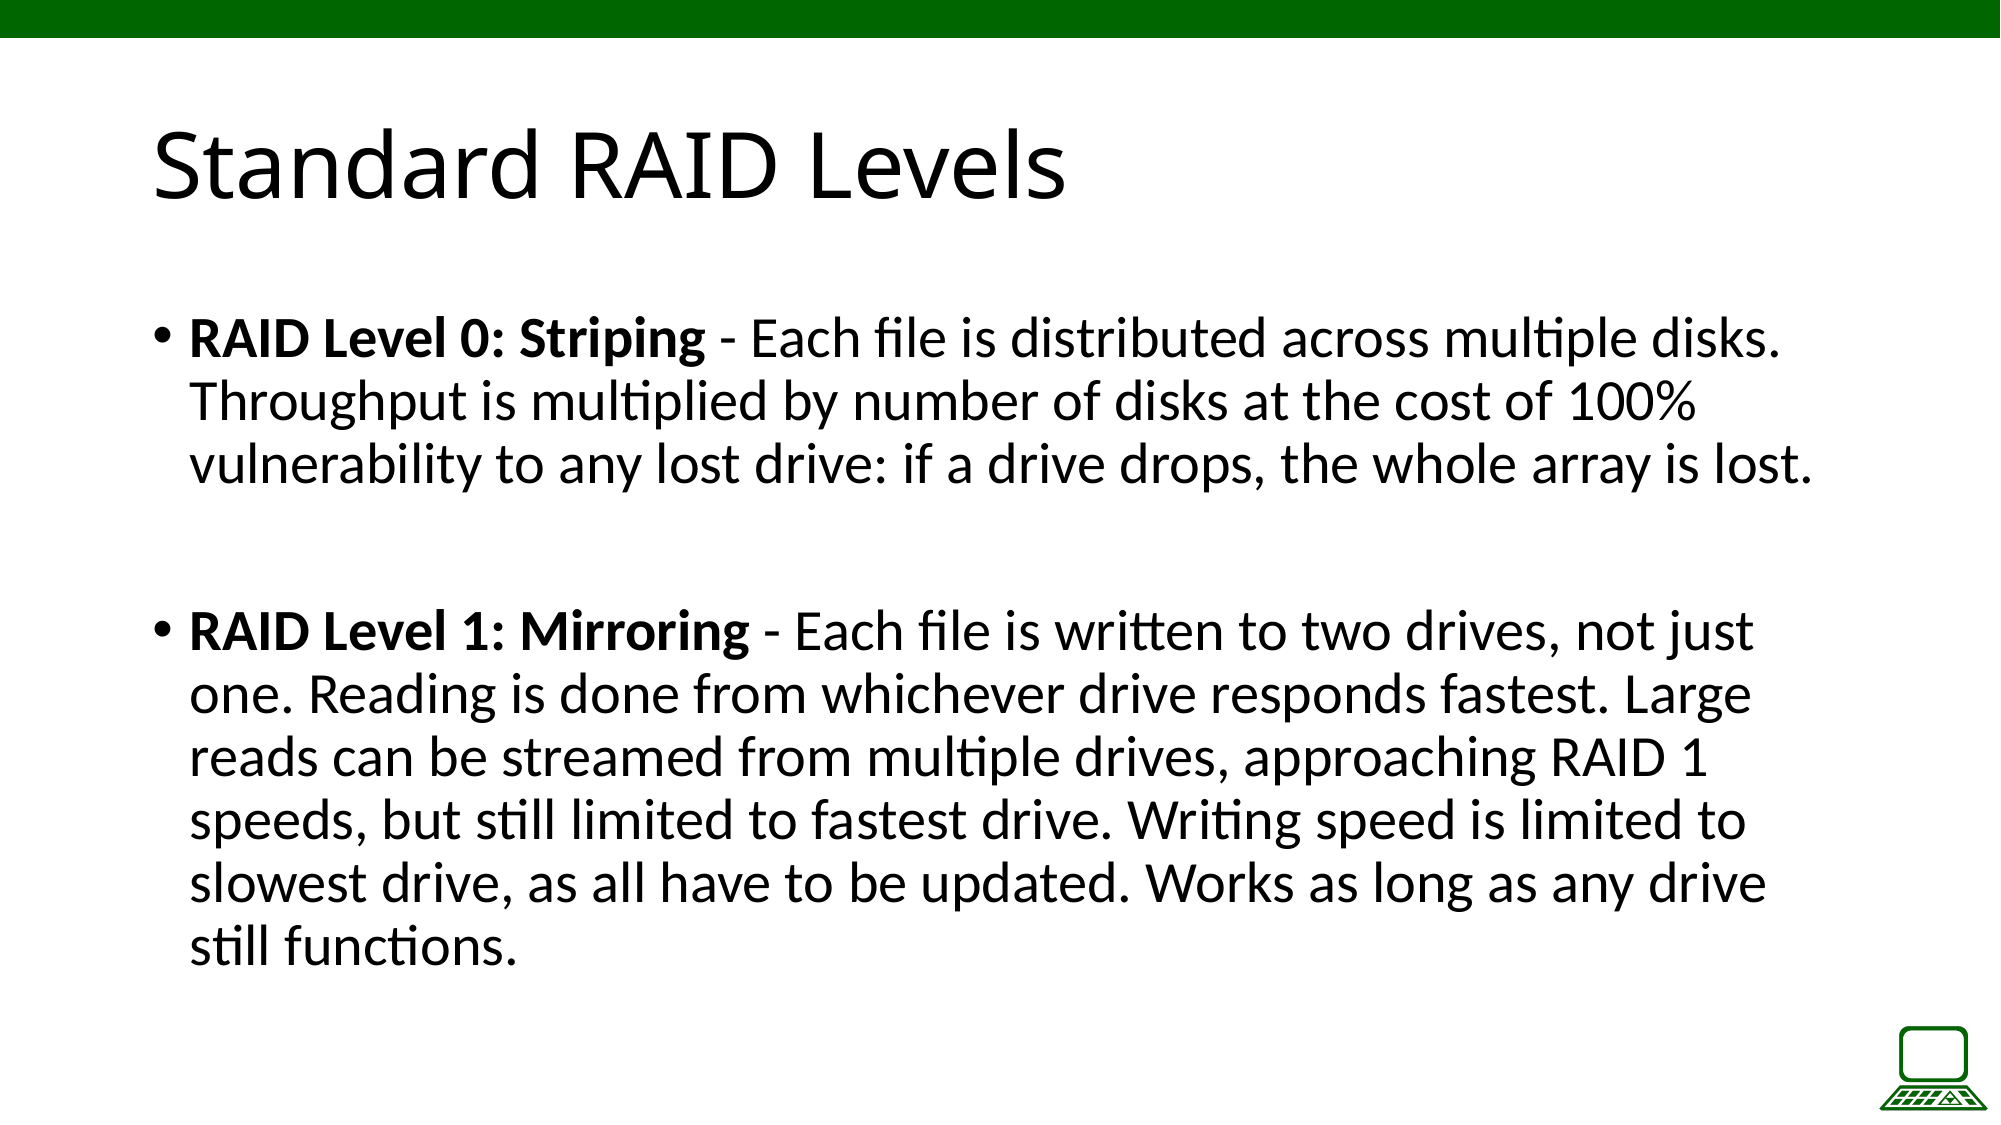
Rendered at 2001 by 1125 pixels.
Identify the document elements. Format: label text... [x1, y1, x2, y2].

text_box [0, 0, 2000, 39]
title Standard RAID Levels [137, 59, 1863, 278]
picture [1879, 1026, 1988, 1111]
list RAID Level 0: Striping - Each file is distributed across multiple disks. Throughput is multiplied by number of disks at the cost of 100% vulnerability to any lost drive: if a drive drops, the whole array is lost. RAID Level 1: Mirroring - Each file is written to two drives, not just one. Reading is done from whichever drive responds fastest. Large reads can be streamed from multiple drives, approaching RAID 1 speeds, but still limited to fastest drive. Writing speed is limited to slowest drive, as all have to be updated. Works as long as any drive still functions. [137, 299, 1863, 1014]
